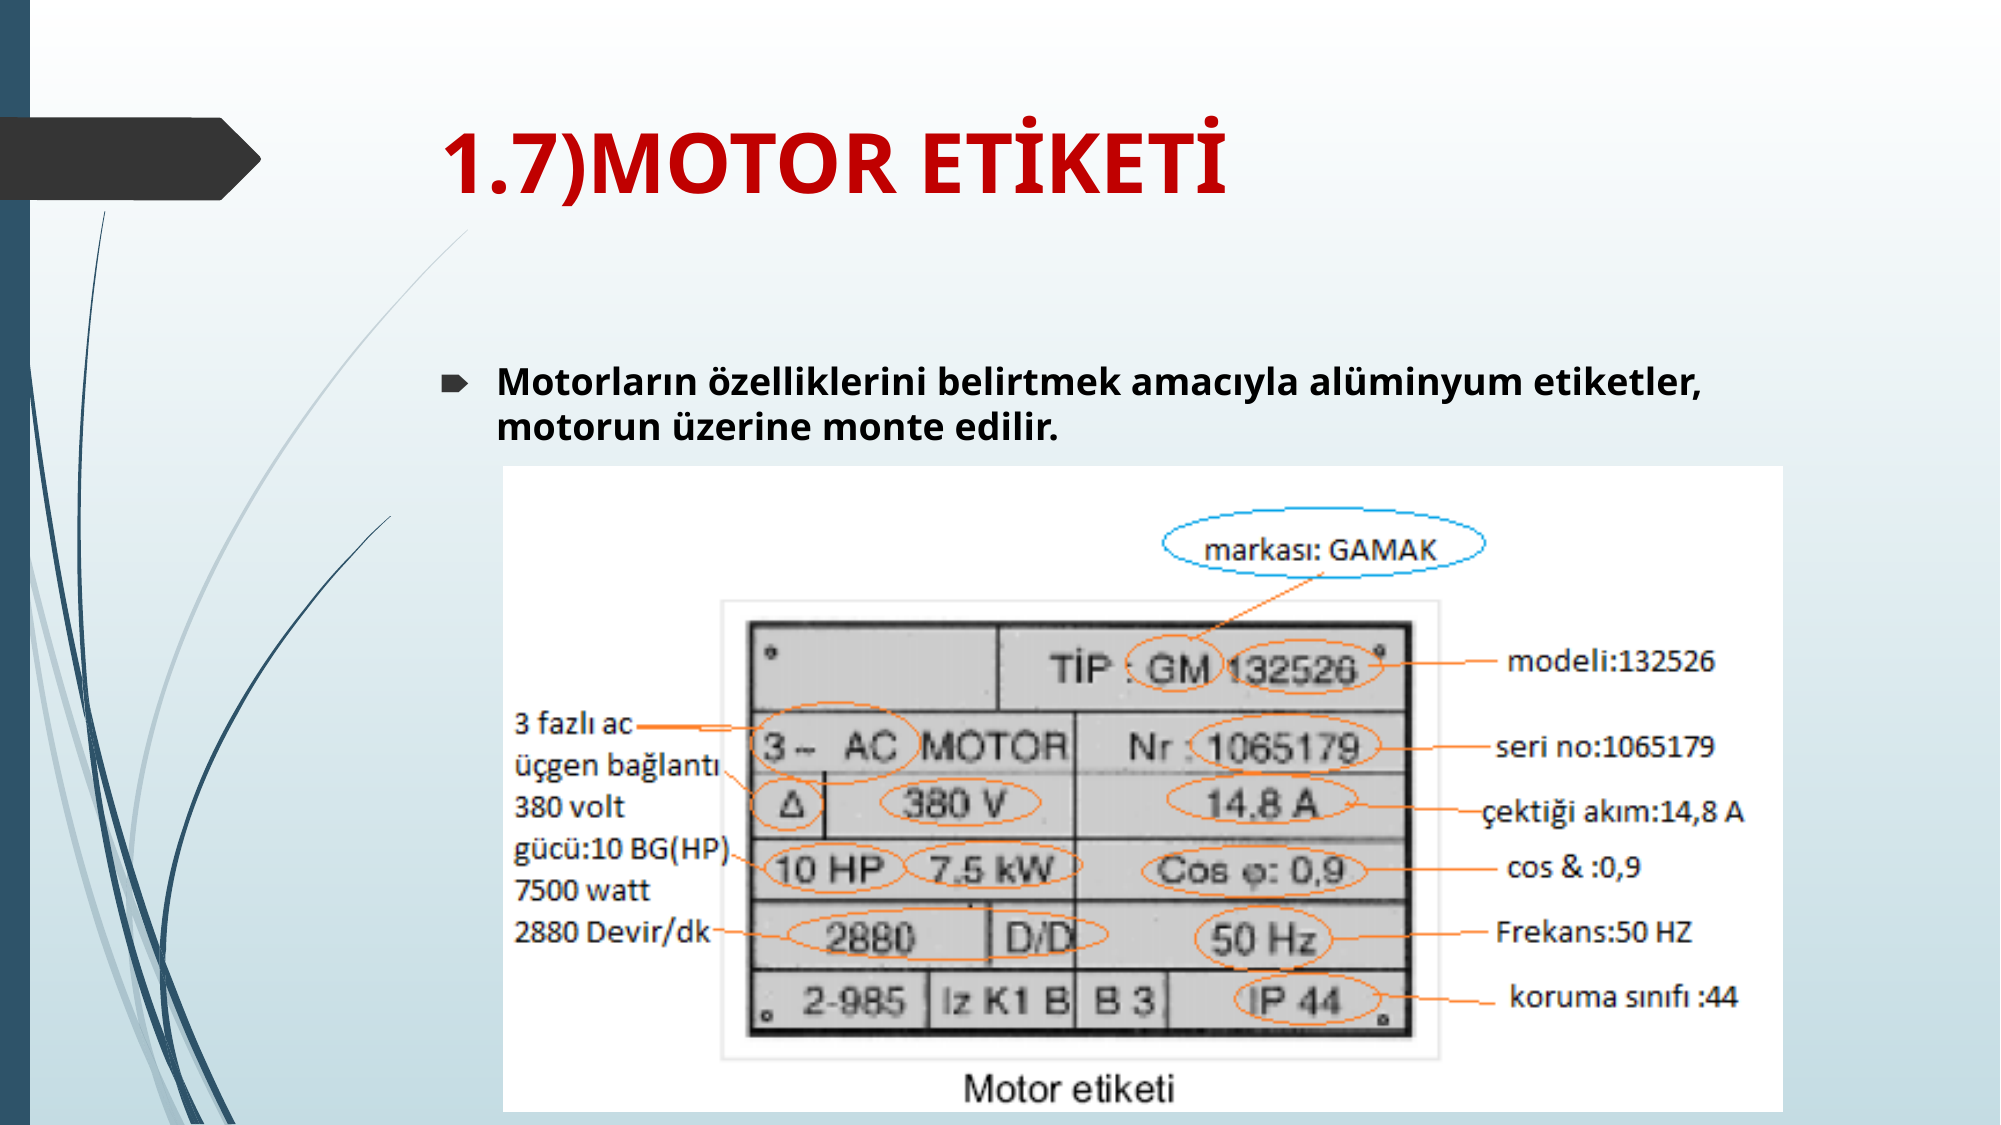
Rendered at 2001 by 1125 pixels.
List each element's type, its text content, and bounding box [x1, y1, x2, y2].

list Motorların özelliklerini belirtmek amacıyla alüminyum etiketler, motorun üzerine monte edilir. [424, 350, 1888, 970]
picture [503, 466, 1784, 1113]
title 1.7)MOTOR ETİKETİ [425, 102, 1888, 313]
